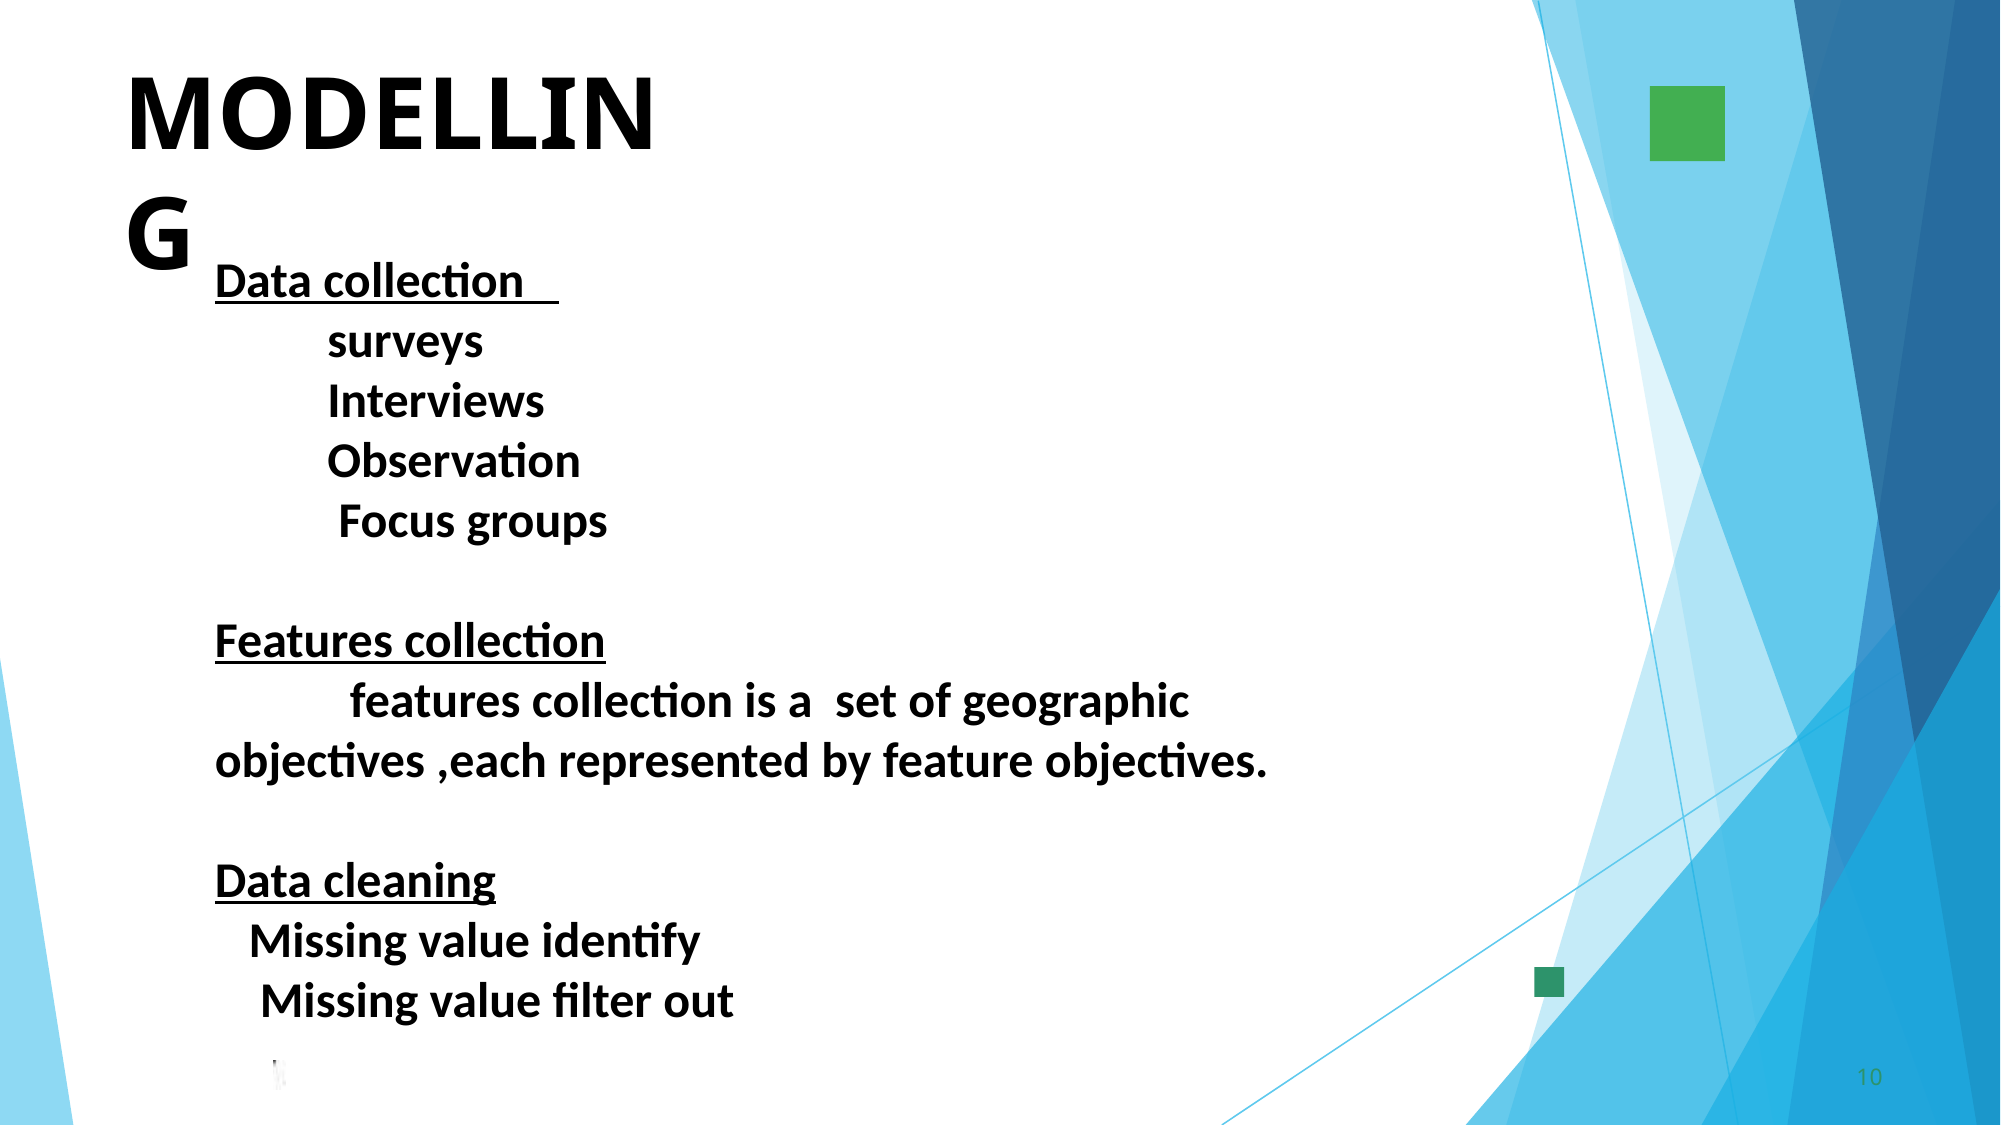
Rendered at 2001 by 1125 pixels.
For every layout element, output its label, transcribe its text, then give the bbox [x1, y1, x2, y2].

text_box 10 [1849, 1061, 1888, 1095]
text_box [1534, 967, 1565, 997]
picture [273, 1060, 287, 1091]
text_box Data collection surveys Interviews Observation Focus groups Features collection features collection is a set of geographic objectives ,each represented by feature objectives. Data cleaning Missing value identify Missing value filter out [199, 239, 1400, 1095]
text_box MODELLING [121, 47, 664, 290]
text_box [1649, 86, 1725, 162]
